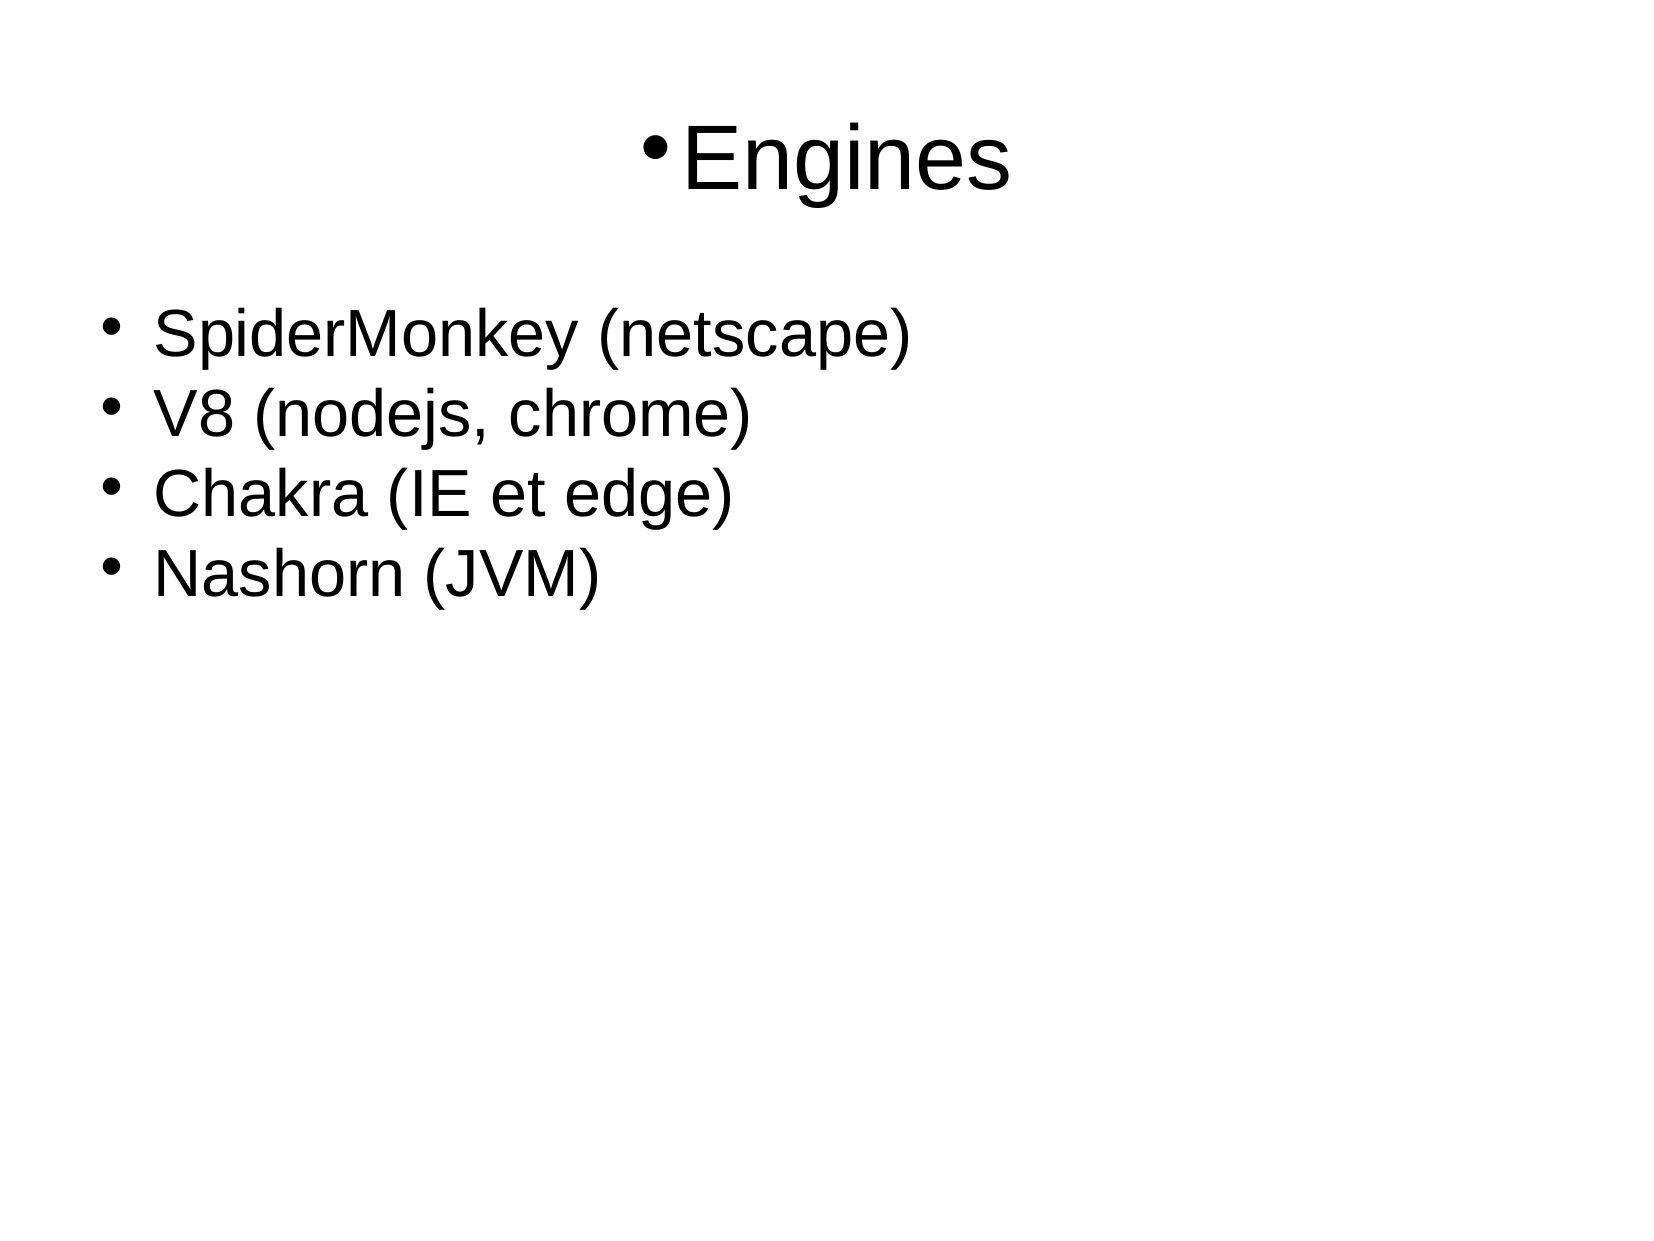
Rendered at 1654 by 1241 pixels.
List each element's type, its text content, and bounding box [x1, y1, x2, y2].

text_box Engines [82, 49, 1571, 257]
text_box SpiderMonkey (netscape) V8 (nodejs, chrome) Chakra (IE et edge) Nashorn (JVM) [82, 290, 1571, 1010]
